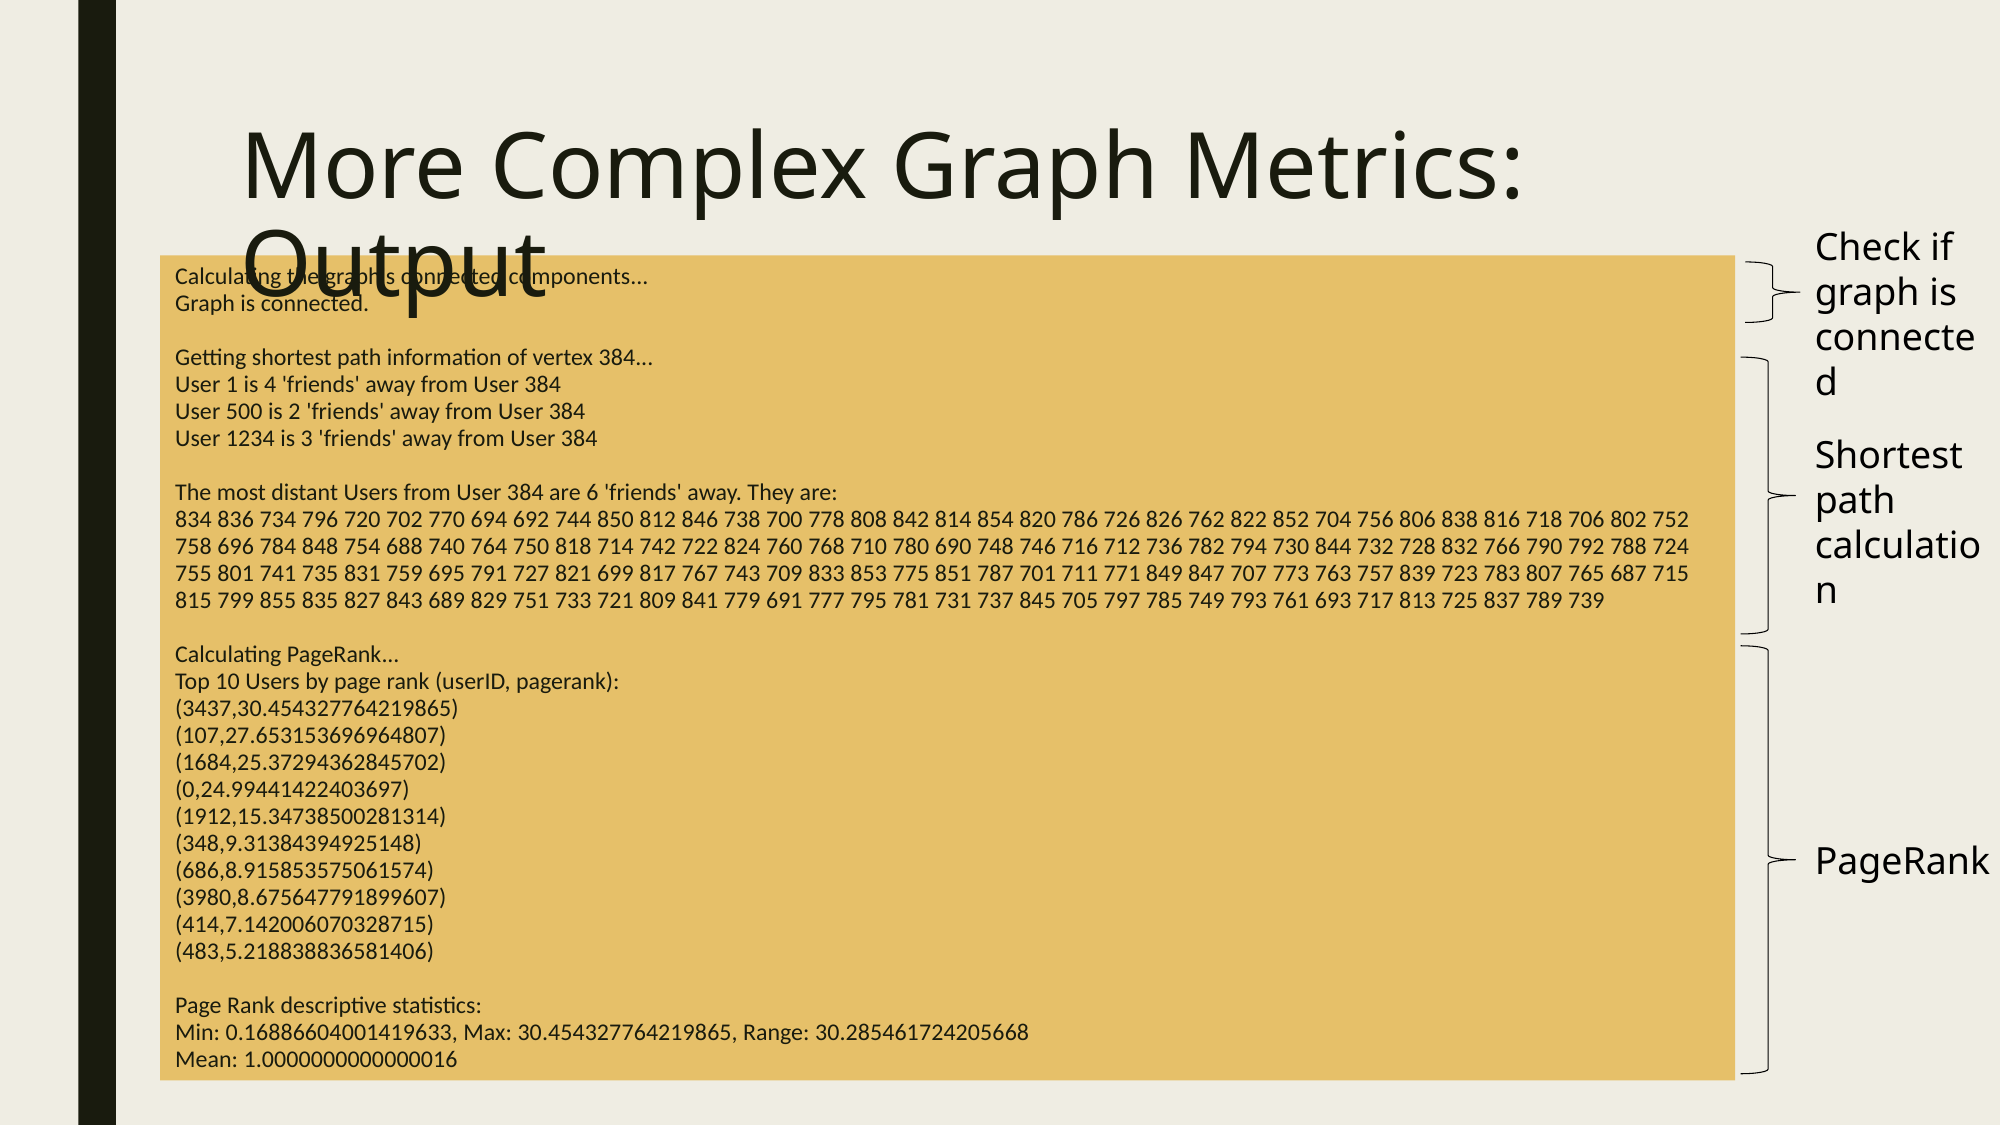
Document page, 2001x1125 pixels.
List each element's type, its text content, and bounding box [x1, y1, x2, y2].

list Calculating the graph's connected components... Graph is connected. Getting shortest path information of vertex 384... User 1 is 4 'friends' away from User 384 User 500 is 2 'friends' away from User 384 User 1234 is 3 'friends' away from User 384 The most distant Users from User 384 are 6 'friends' away. They are: 834 836 734 796 720 702 770 694 692 744 850 812 846 738 700 778 808 842 814 854 820 786 726 826 762 822 852 704 756 806 838 816 718 706 802 752 758 696 784 848 754 688 740 764 750 818 714 742 722 824 760 768 710 780 690 748 746 716 712 736 782 794 730 844 732 728 832 766 790 792 788 724 755 801 741 735 831 759 695 791 727 821 699 817 767 743 709 833 853 775 851 787 701 711 771 849 847 707 773 763 757 839 723 783 807 765 687 715 815 799 855 835 827 843 689 829 751 733 721 809 841 779 691 777 795 781 731 737 845 705 797 785 749 793 761 693 717 813 725 837 789 739 Calculating PageRank... Top 10 Users by page rank (userID, pagerank): (3437,30.454327764219865) (107,27.653153696964807) (1684,25.37294362845702) (0,24.99441422403697) (1912,15.34738500281314) (348,9.31384394925148) (686,8.915853575061574) (3980,8.675647791899607) (414,7.142006070328715) (483,5.218838836581406) Page Rank descriptive statistics: Min: 0.16886604001419633, Max: 30.454327764219865, Range: 30.285461724205668 Mean: 1.0000000000000016 [160, 255, 1736, 1081]
text_box Check if graph is connected [1800, 215, 2000, 410]
text_box [1740, 645, 1796, 1075]
text_box [1740, 356, 1796, 635]
text_box Shortest path calculation [1799, 423, 2000, 619]
text_box PageRank [1800, 829, 2000, 890]
text_box [1745, 261, 1800, 323]
title More Complex Graph Metrics: Output [225, 112, 1800, 234]
